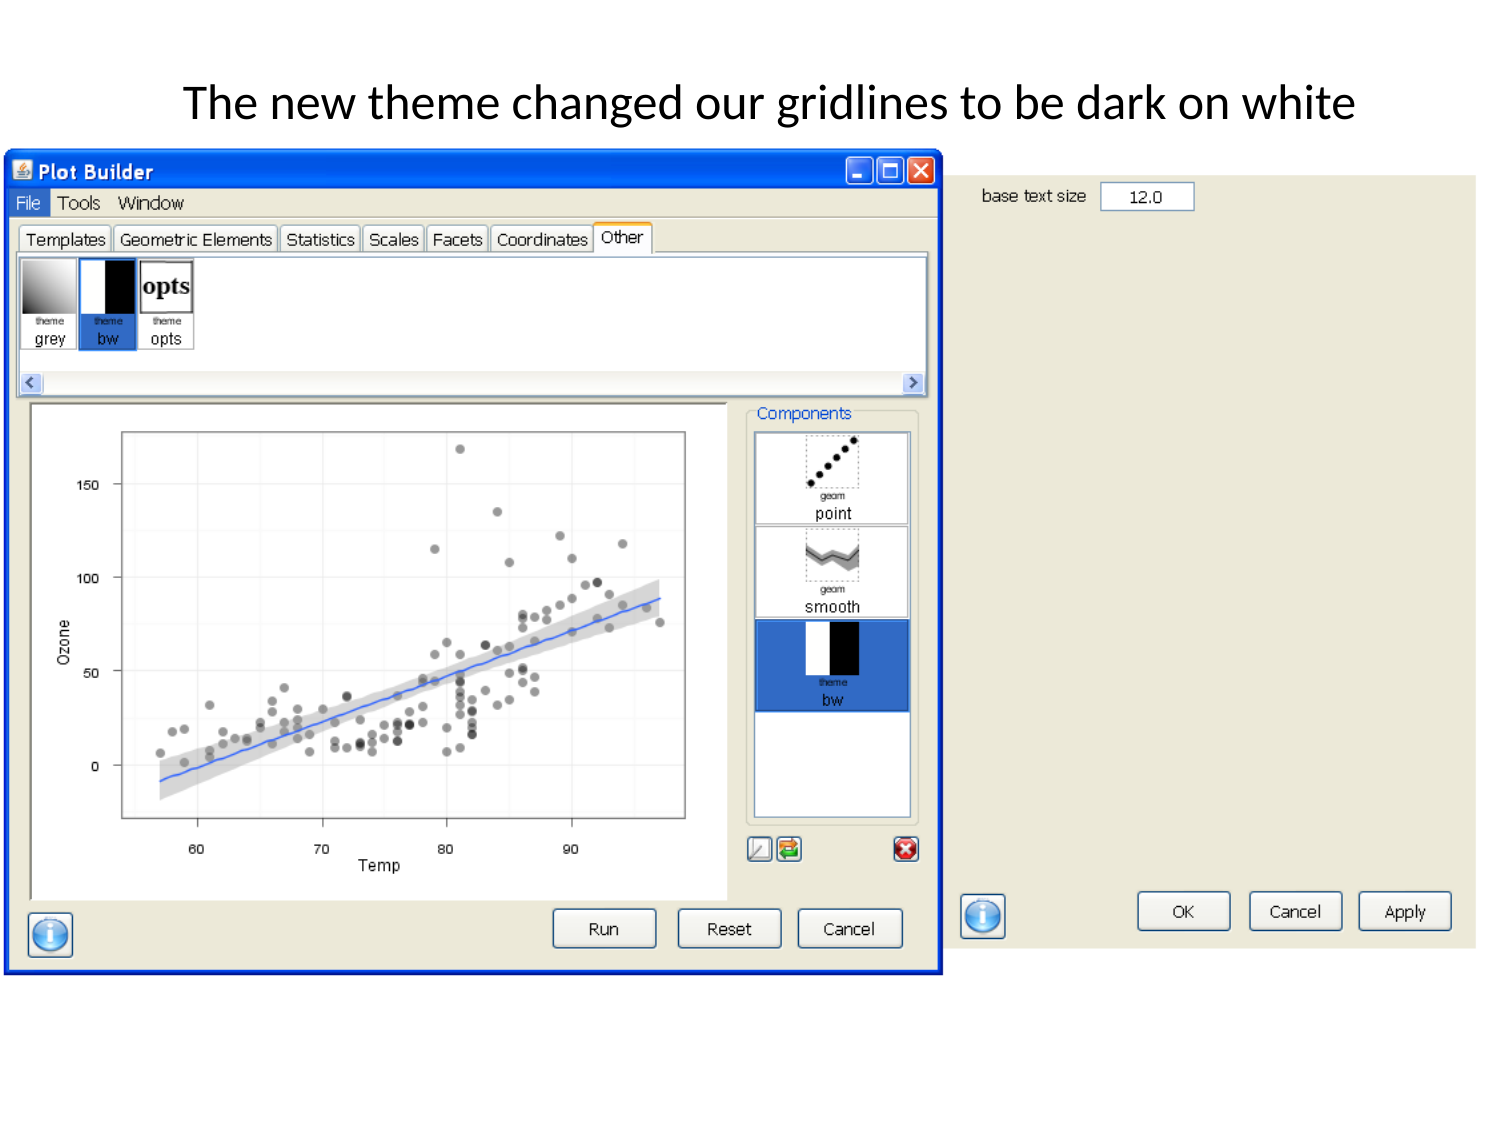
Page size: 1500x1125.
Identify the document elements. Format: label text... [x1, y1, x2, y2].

text_box The new theme changed our gridlines to be dark on white [168, 62, 1372, 138]
picture [0, 142, 1500, 983]
